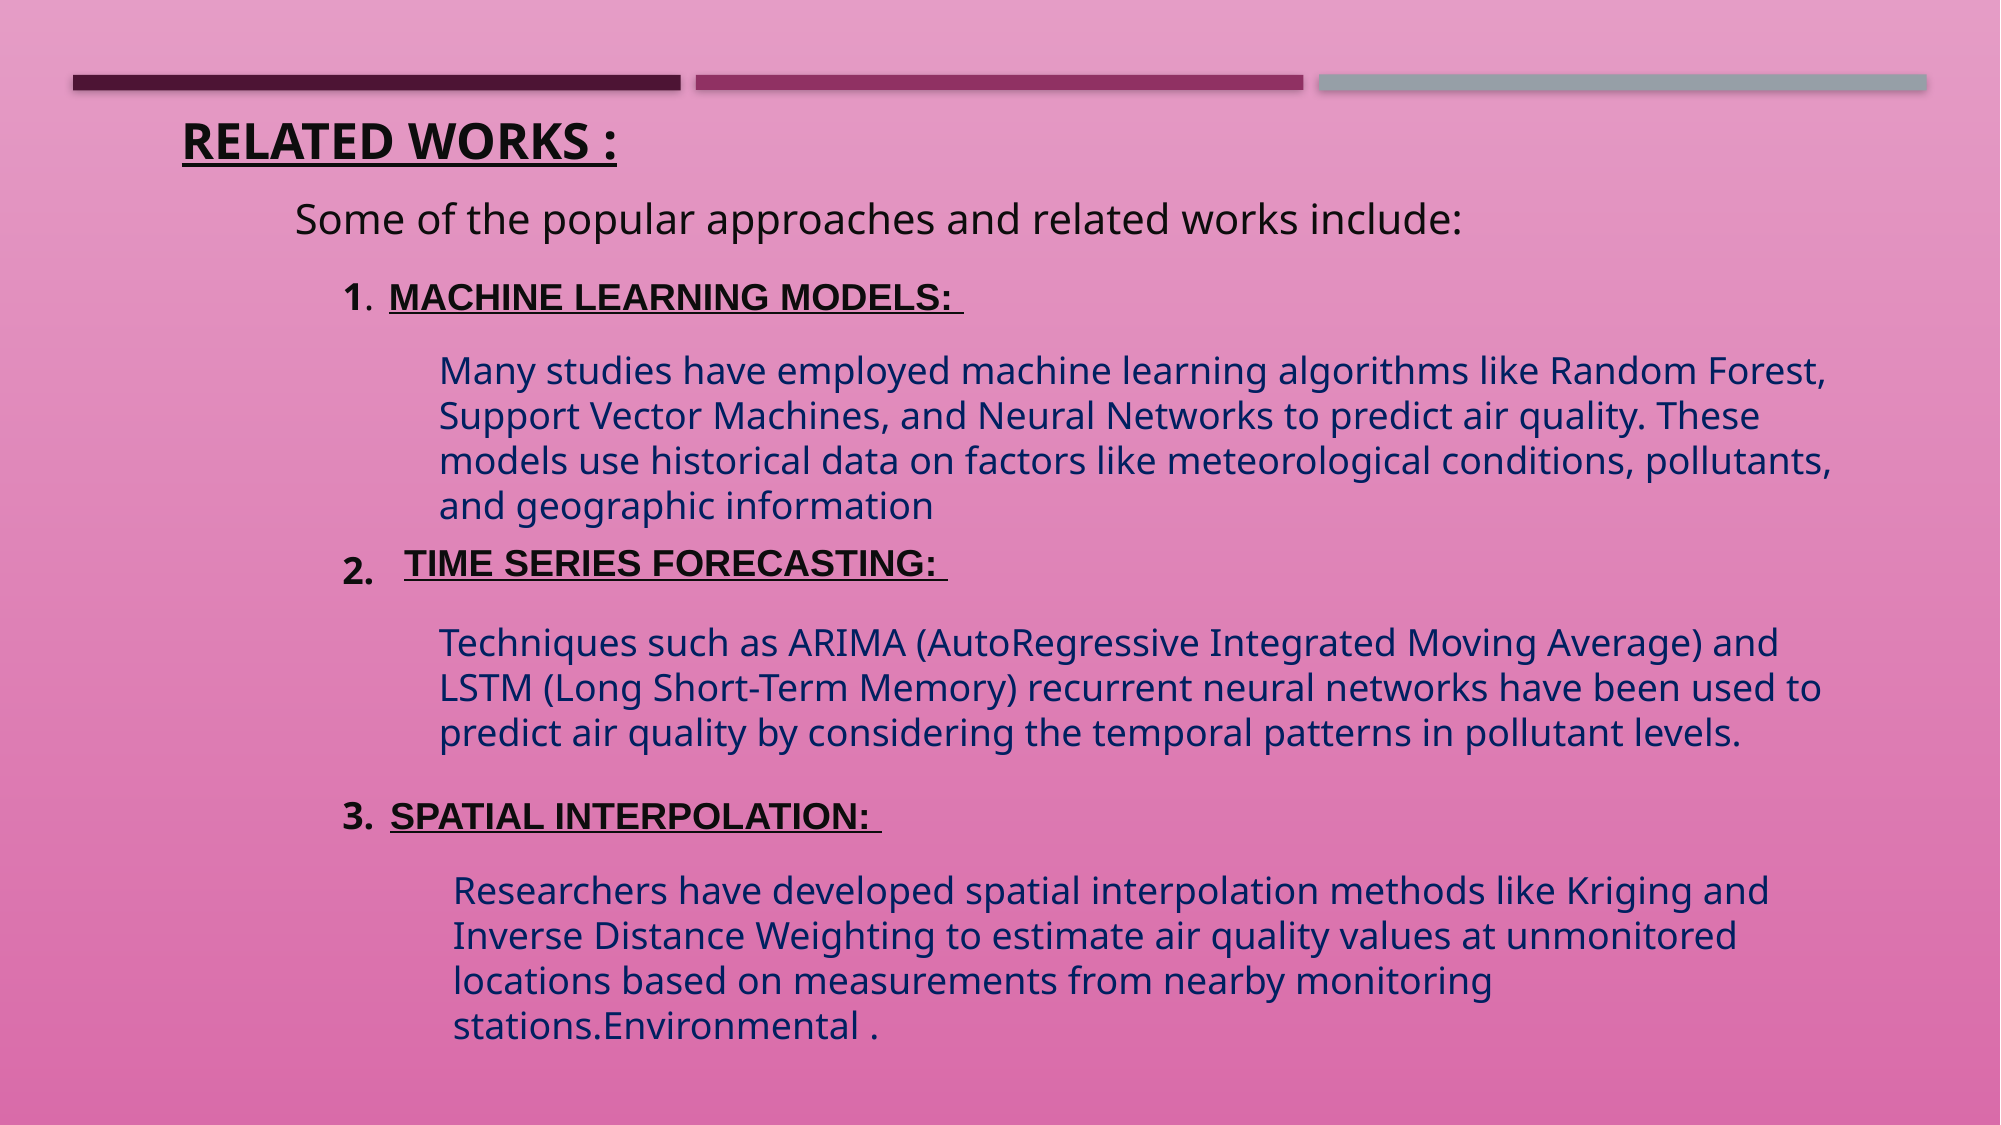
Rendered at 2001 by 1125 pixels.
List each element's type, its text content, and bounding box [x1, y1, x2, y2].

text_box MACHINE LEARNING MODELS: [374, 265, 1401, 371]
text_box 3. [327, 784, 390, 845]
text_box RELATED WORKS : [166, 102, 749, 177]
text_box Some of the popular approaches and related works include: [279, 185, 1485, 251]
text_box Many studies have employed machine learning algorithms like Random Forest, Support Vector Machines, and Neural Networks to predict air quality. These models use historical data on factors like meteorological conditions, pollutants, and geographic information [424, 339, 1904, 535]
text_box 2. [327, 539, 390, 600]
text_box SPATIAL INTERPOLATION: [390, 784, 1443, 845]
text_box Researchers have developed spatial interpolation methods like Kriging and Inverse Distance Weighting to estimate air quality values at unmonitored locations based on measurements from nearby monitoring stations.Environmental . [438, 859, 1852, 1055]
text_box Techniques such as ARIMA (AutoRegressive Integrated Moving Average) and LSTM (Long Short-Term Memory) recurrent neural networks have been used to predict air quality by considering the temporal patterns in pollutant levels. [424, 611, 1875, 762]
text_box TIME SERIES FORECASTING: [389, 531, 1415, 682]
text_box 1. [327, 265, 390, 326]
